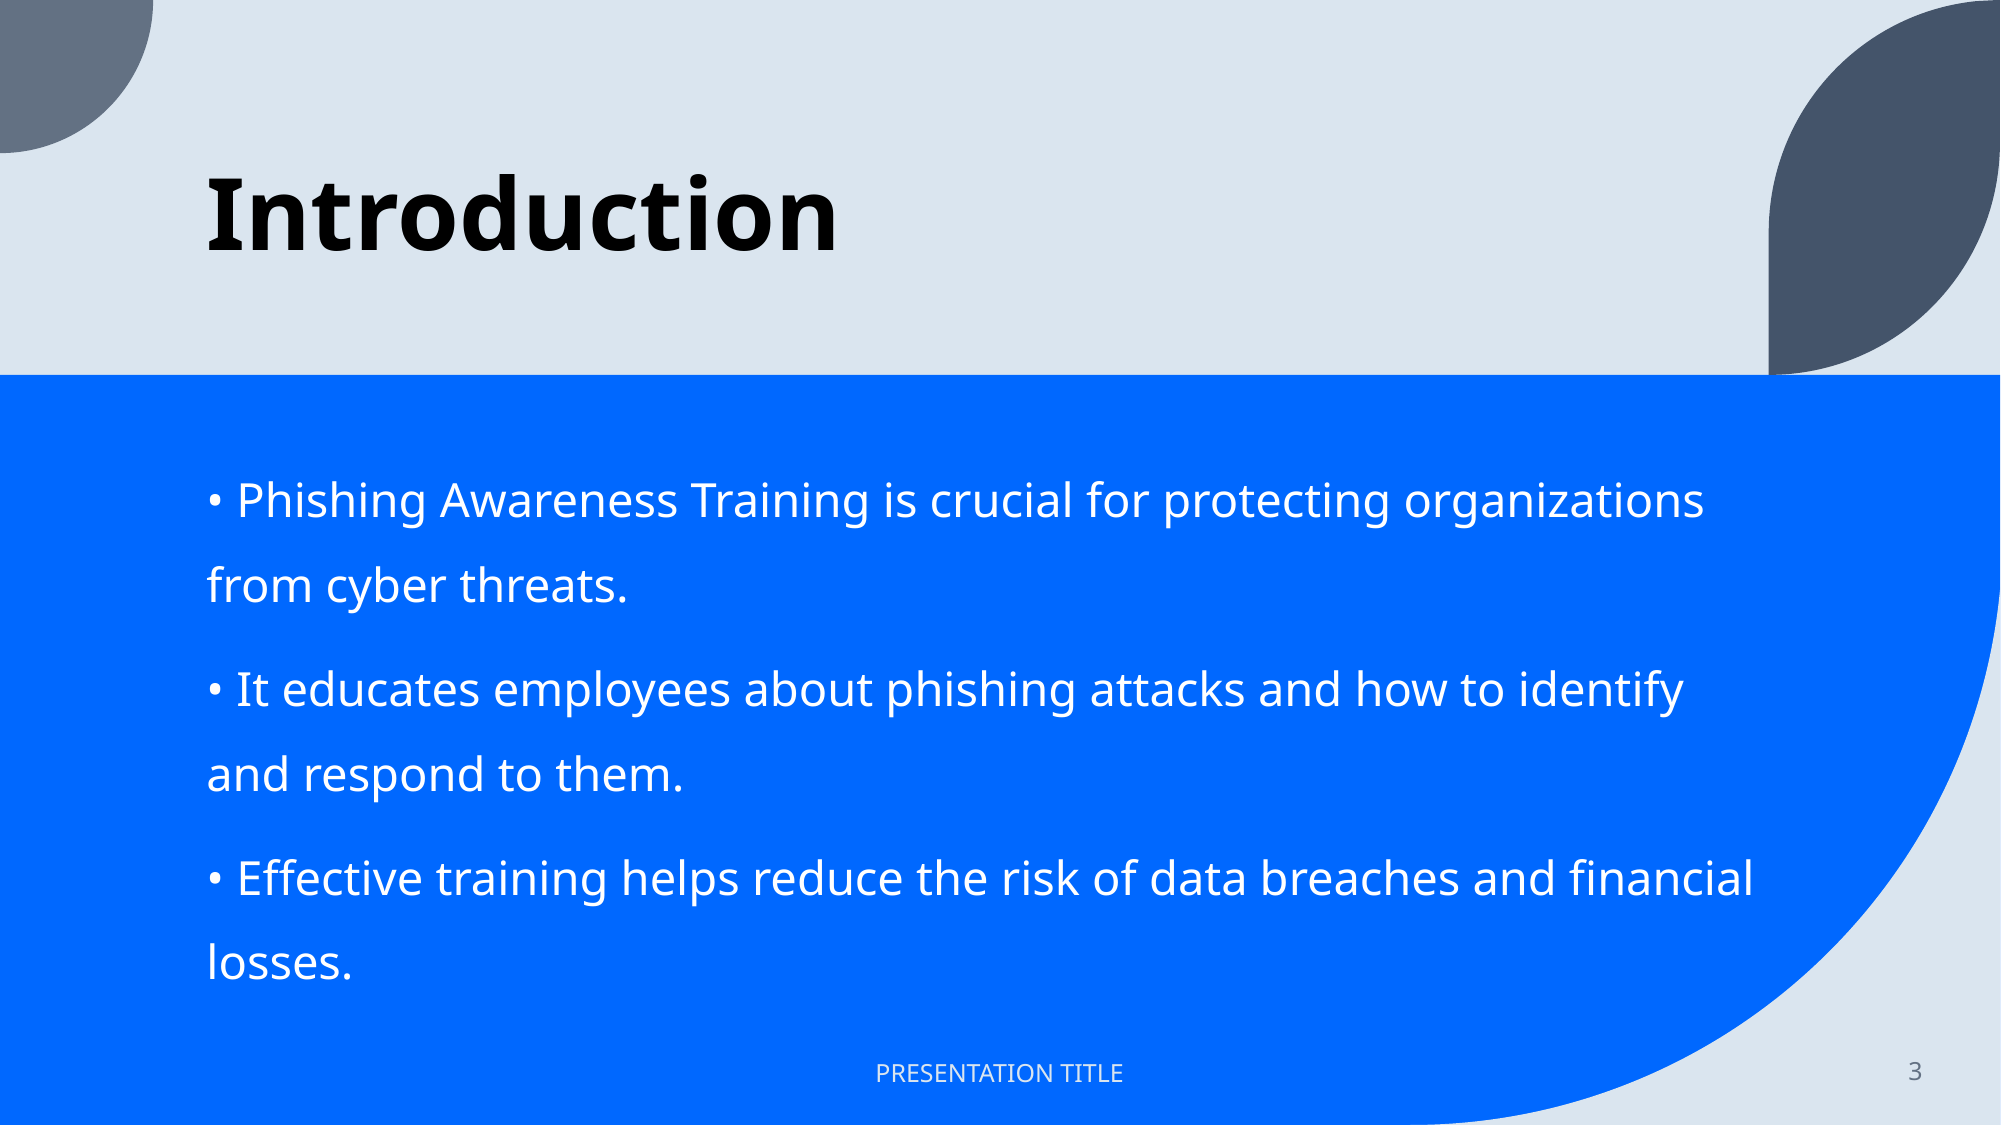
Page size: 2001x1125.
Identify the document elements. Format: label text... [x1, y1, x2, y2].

title Introduction [191, 62, 1796, 280]
list • Phishing Awareness Training is crucial for protecting organizations from cyber threats. • It educates employees about phishing attacks and how to identify and respond to them. • Effective training helps reduce the risk of data breaches and financial losses. [191, 435, 1796, 999]
slide_number 3 [1674, 1042, 1938, 1103]
footer PRESENTATION TITLE [662, 1042, 1338, 1103]
